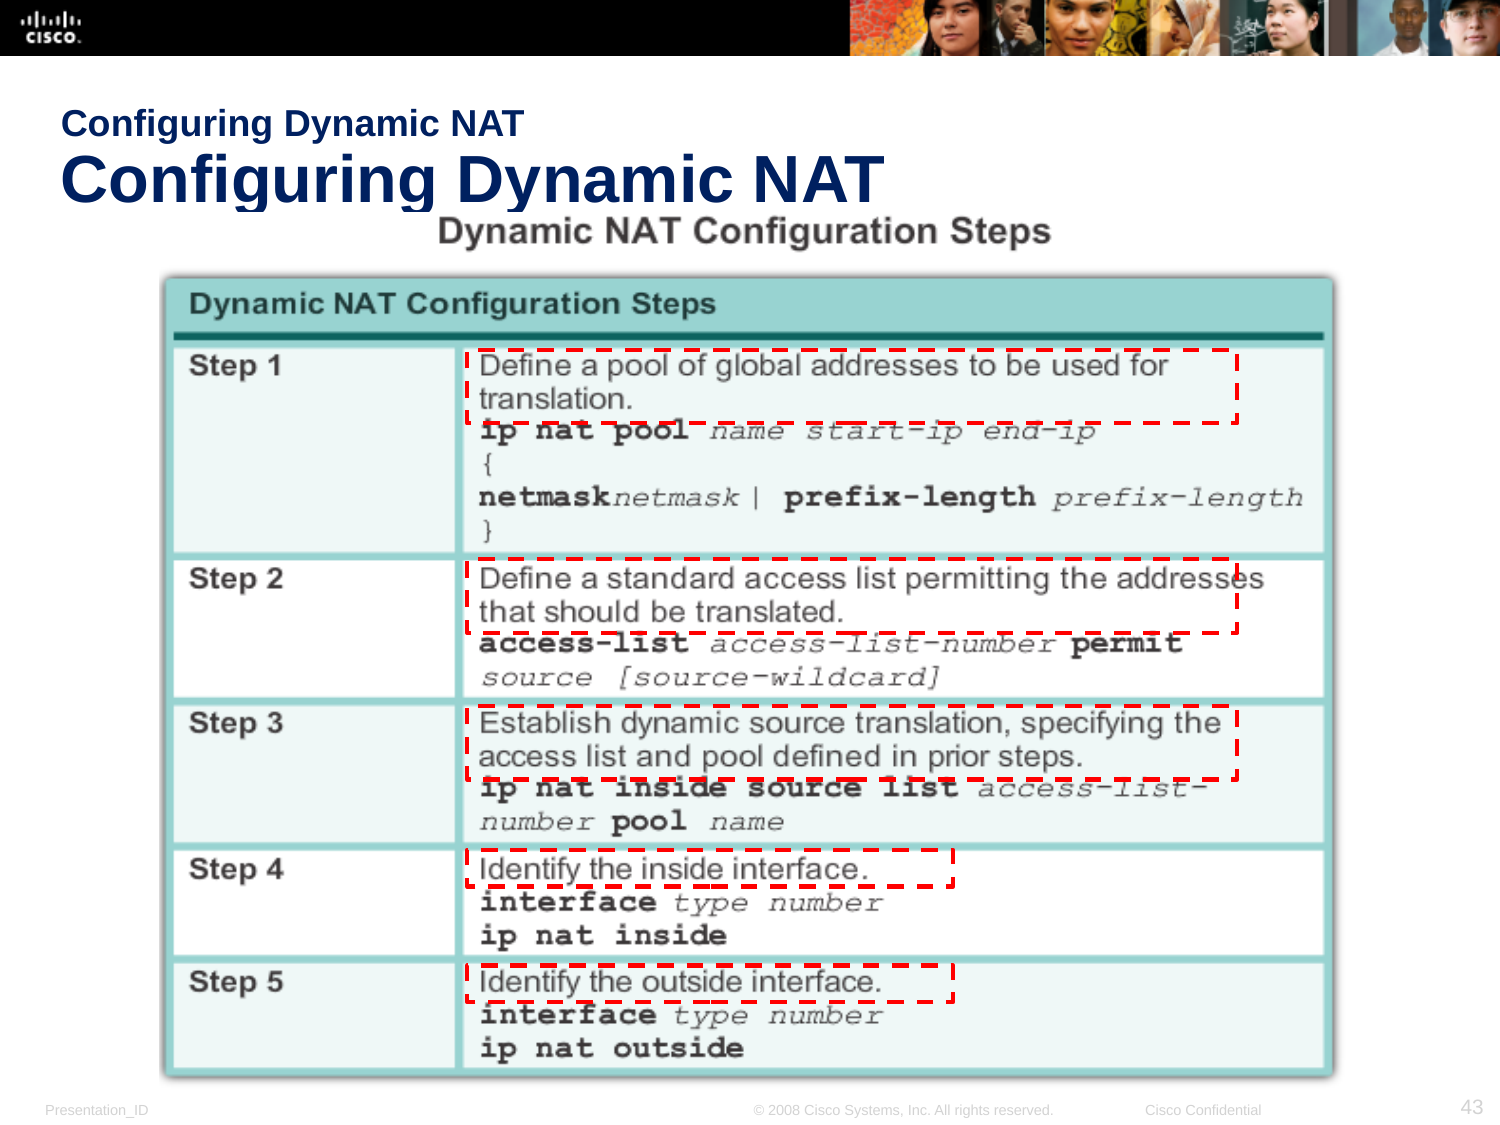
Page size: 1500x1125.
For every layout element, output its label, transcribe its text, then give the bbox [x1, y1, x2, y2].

title Configuring Dynamic NAT Configuring Dynamic NAT [47, 85, 1384, 224]
picture [0, 0, 1500, 56]
picture [159, 211, 1346, 1089]
